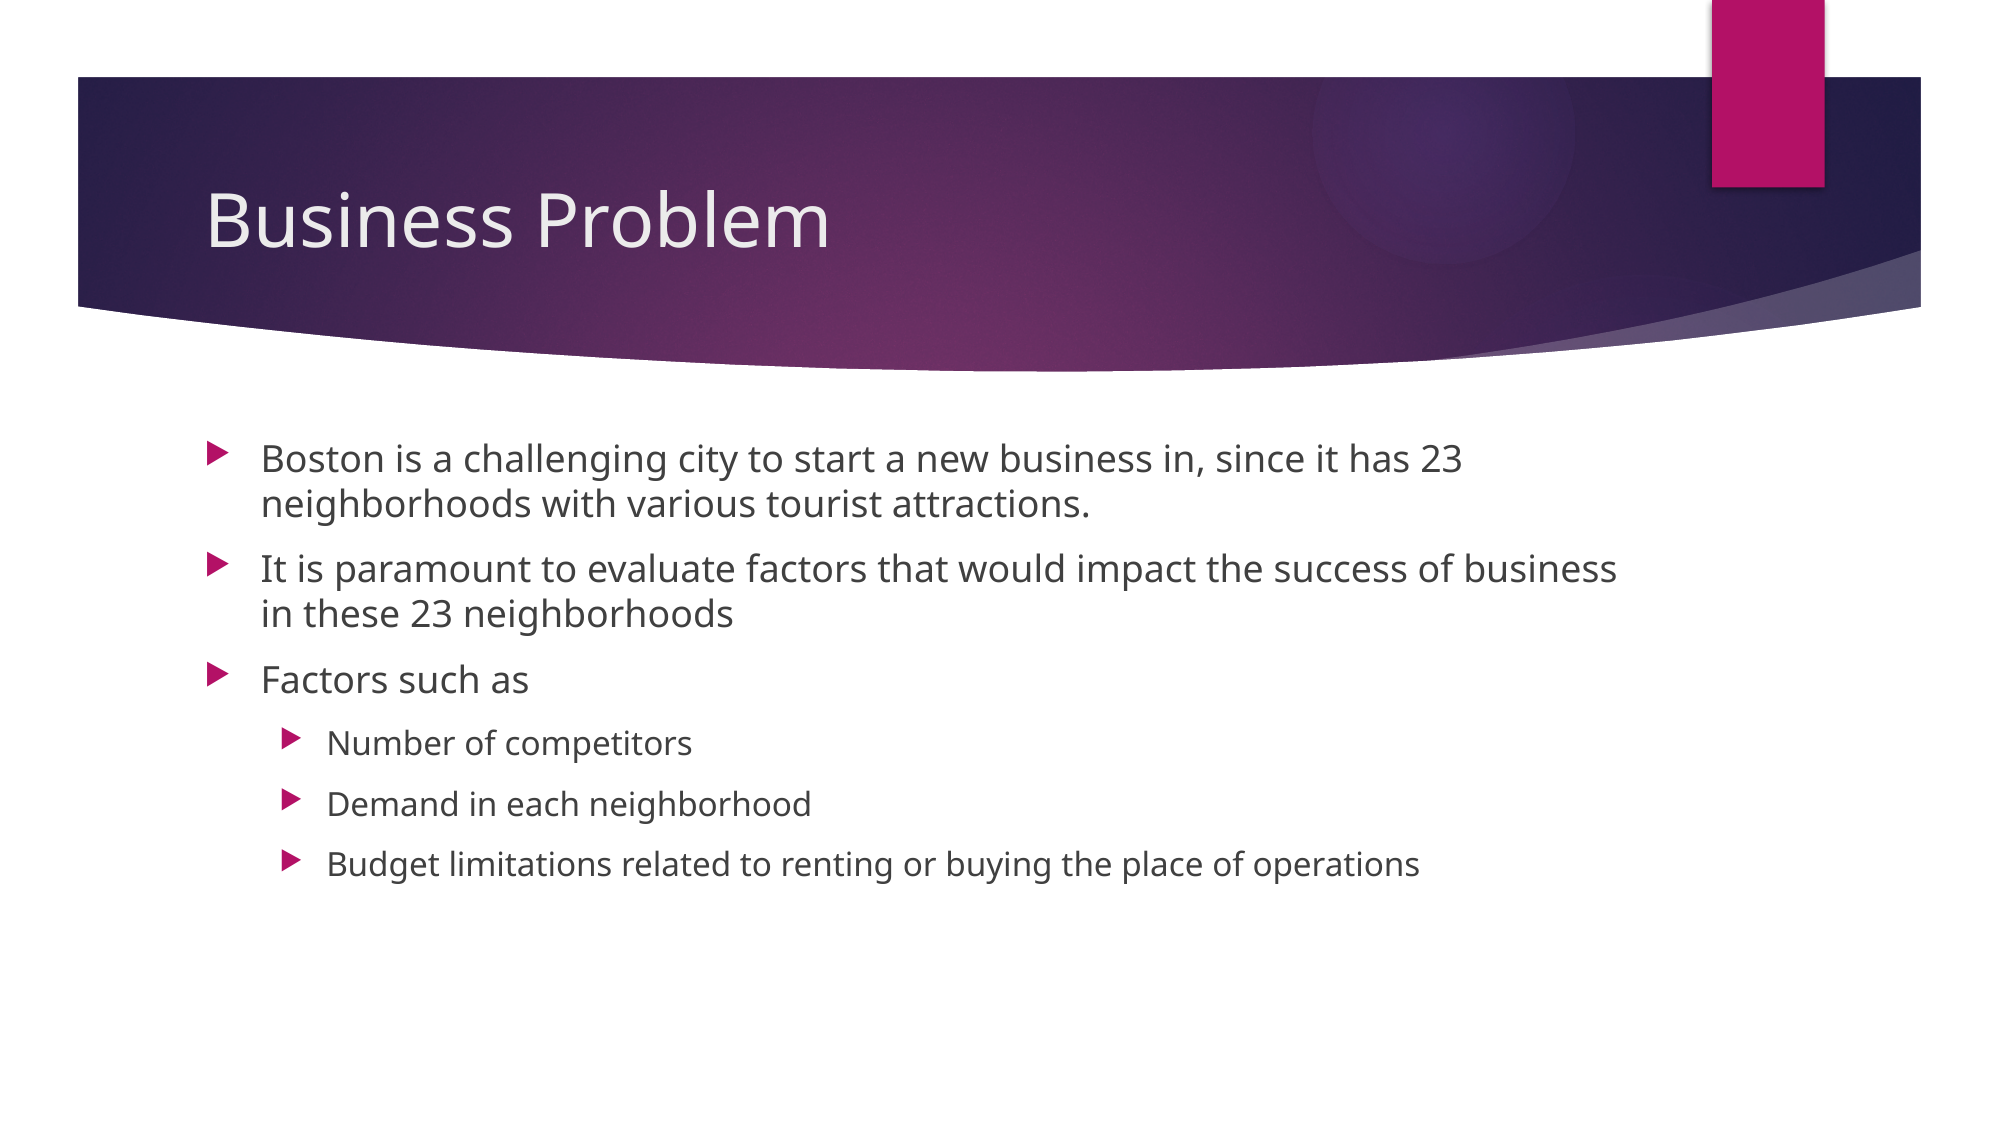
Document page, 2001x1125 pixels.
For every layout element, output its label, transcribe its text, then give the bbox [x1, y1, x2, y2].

title Business Problem [189, 159, 1627, 276]
list Boston is a challenging city to start a new business in, since it has 23 neighborhoods with various tourist attractions. It is paramount to evaluate factors that would impact the success of business in these 23 neighborhoods Factors such as Number of competitors Demand in each neighborhood Budget limitations related to renting or buying the place of operations [189, 427, 1638, 988]
